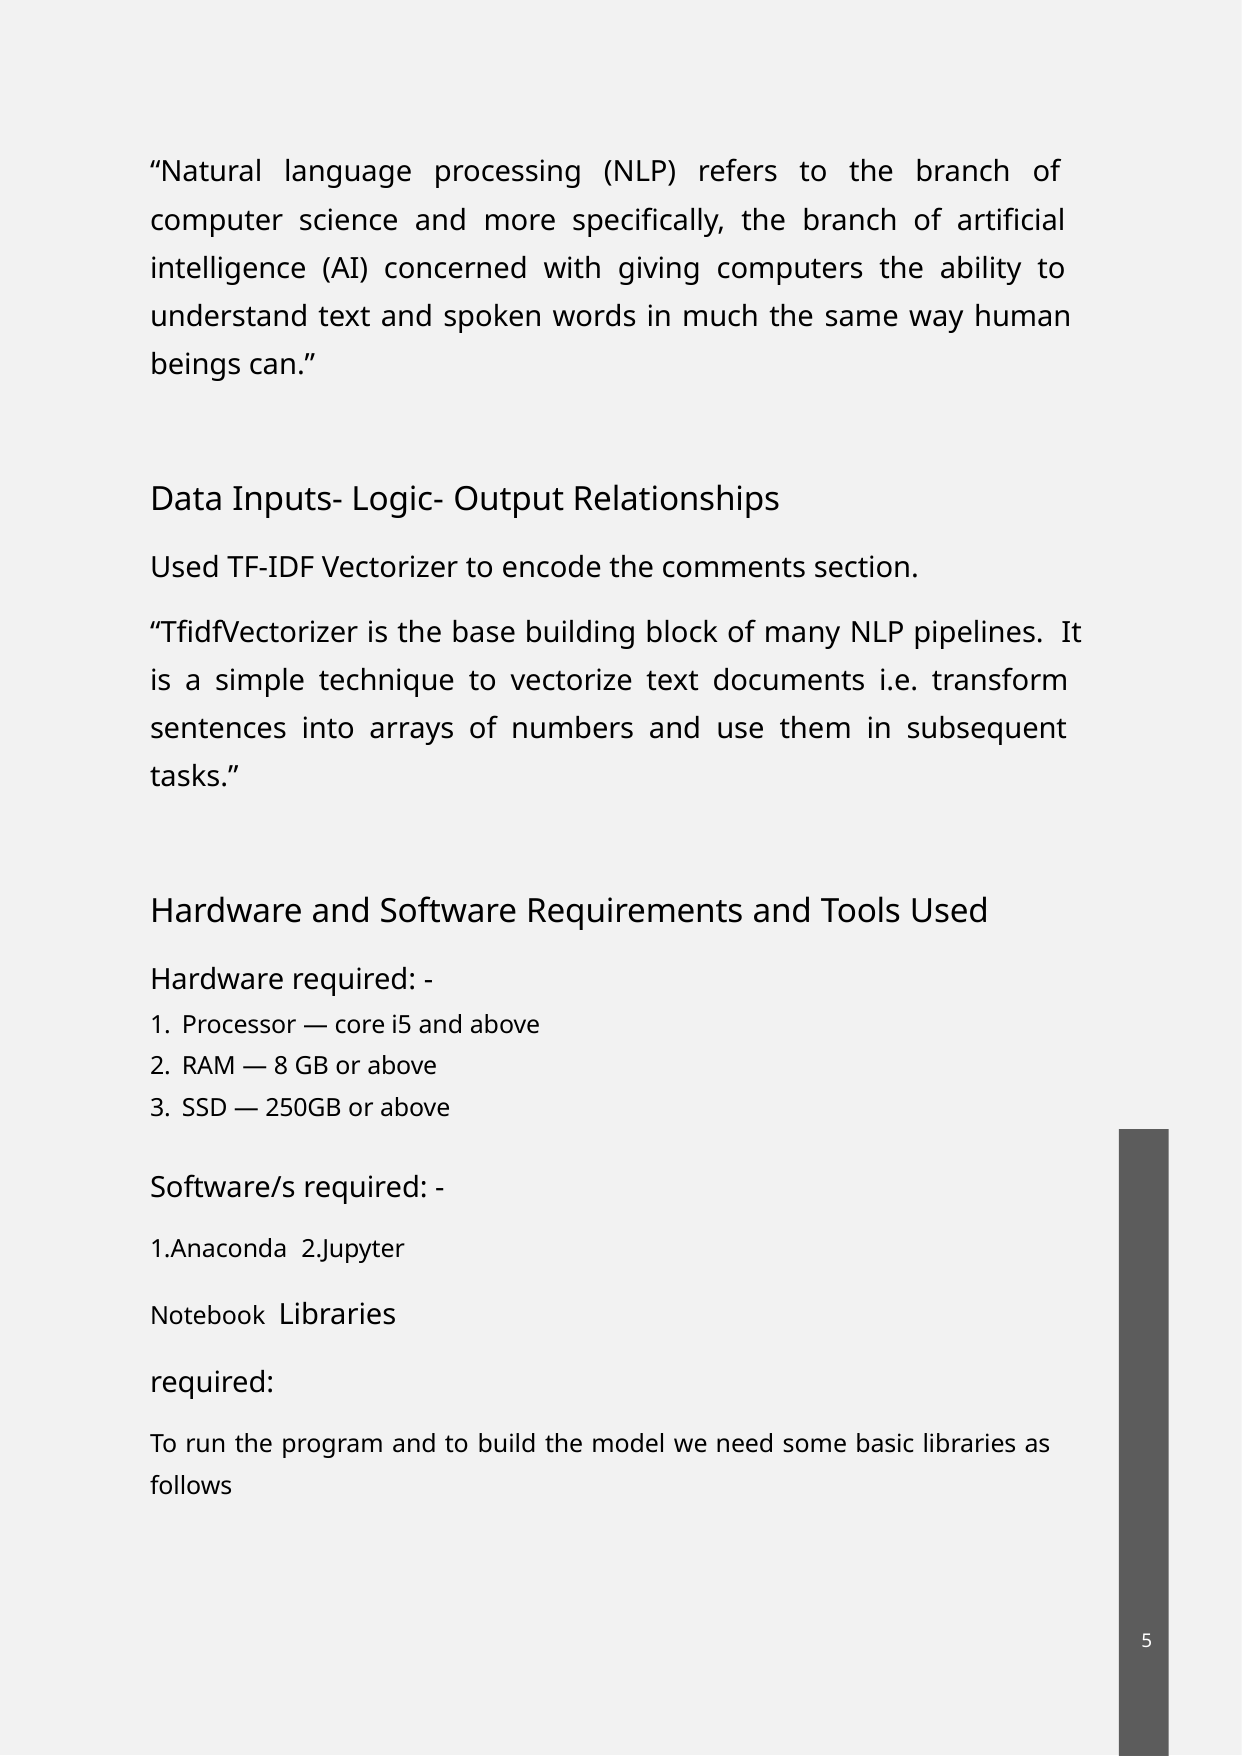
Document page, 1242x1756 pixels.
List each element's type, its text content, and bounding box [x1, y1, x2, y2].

text_box Data Inputs- Logic- Output Relationships Used TF-IDF Vectorizer to encode the comments section. “TfidfVectorizer is the base building block of many NLP pipelines. It is a simple technique to vectorize text documents i.e. transform sentences into arrays of numbers and use them in subsequent tasks.” [147, 474, 1083, 793]
text_box “Natural language processing (NLP) refers to the branch of computer science and more specifically, the branch of artificial intelligence (AI) concerned with giving computers the ability to understand text and spoken words in much the same way human beings can.” [147, 137, 1083, 381]
slide_number 5 [1118, 1129, 1169, 1756]
text_box Hardware and Software Requirements and Tools Used Hardware required: - Processor — core i5 and above RAM — 8 GB or above SSD — 250GB or above Software/s required: - 1.Anaconda 2.Jupyter Notebook Libraries required: To run the program and to build the model we need some basic libraries as follows [147, 887, 1093, 1499]
